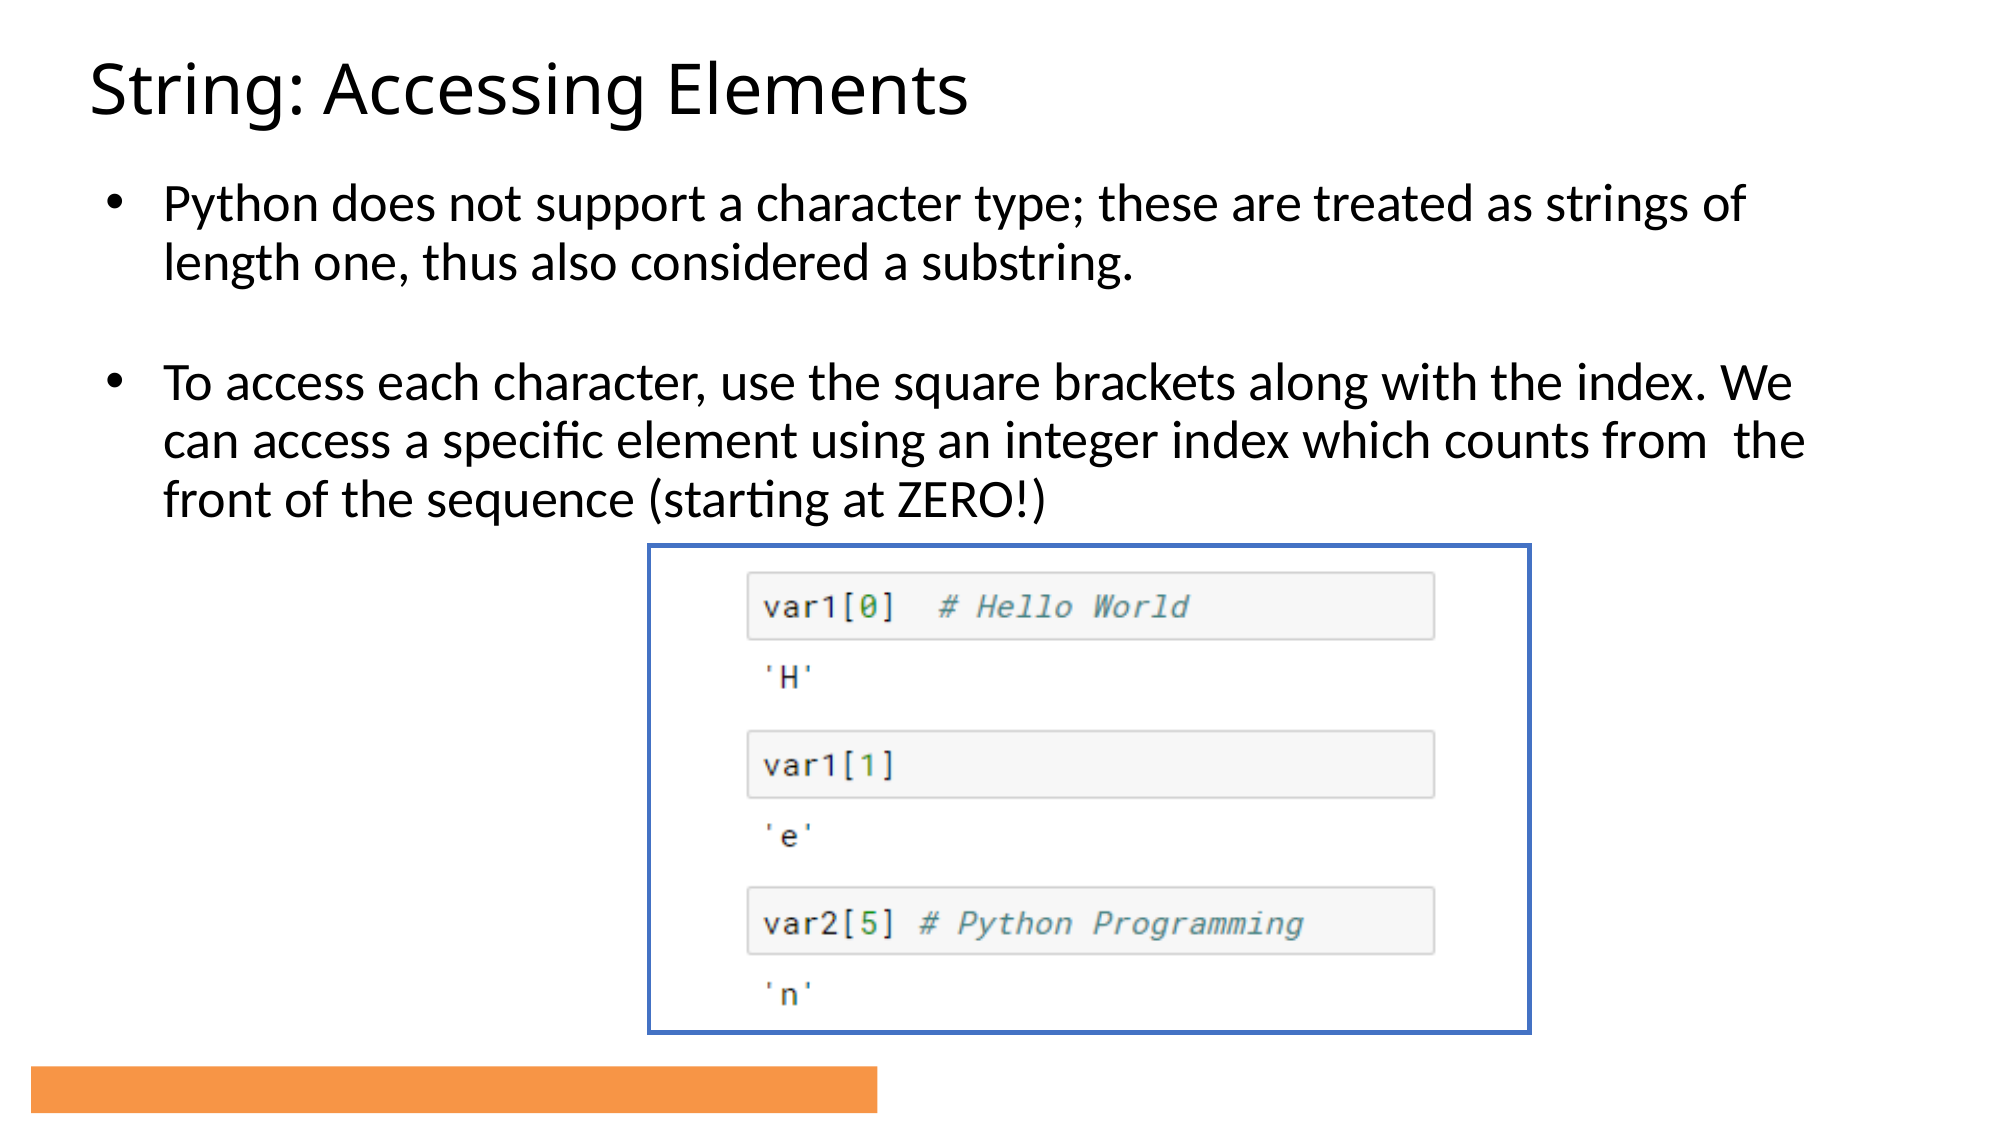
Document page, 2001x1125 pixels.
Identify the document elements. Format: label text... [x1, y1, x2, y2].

list Python does not support a character type; these are treated as strings of length one, thus also considered a substring. To access each character, use the square brackets along with the index. We can access a specific element using an integer index which counts from the front of the sequence (starting at ZERO!)‏ [90, 167, 1898, 538]
text_box [31, 1066, 878, 1114]
picture [739, 568, 1442, 1017]
title String: Accessing Elements [74, 22, 1072, 161]
text_box [648, 545, 1530, 1034]
